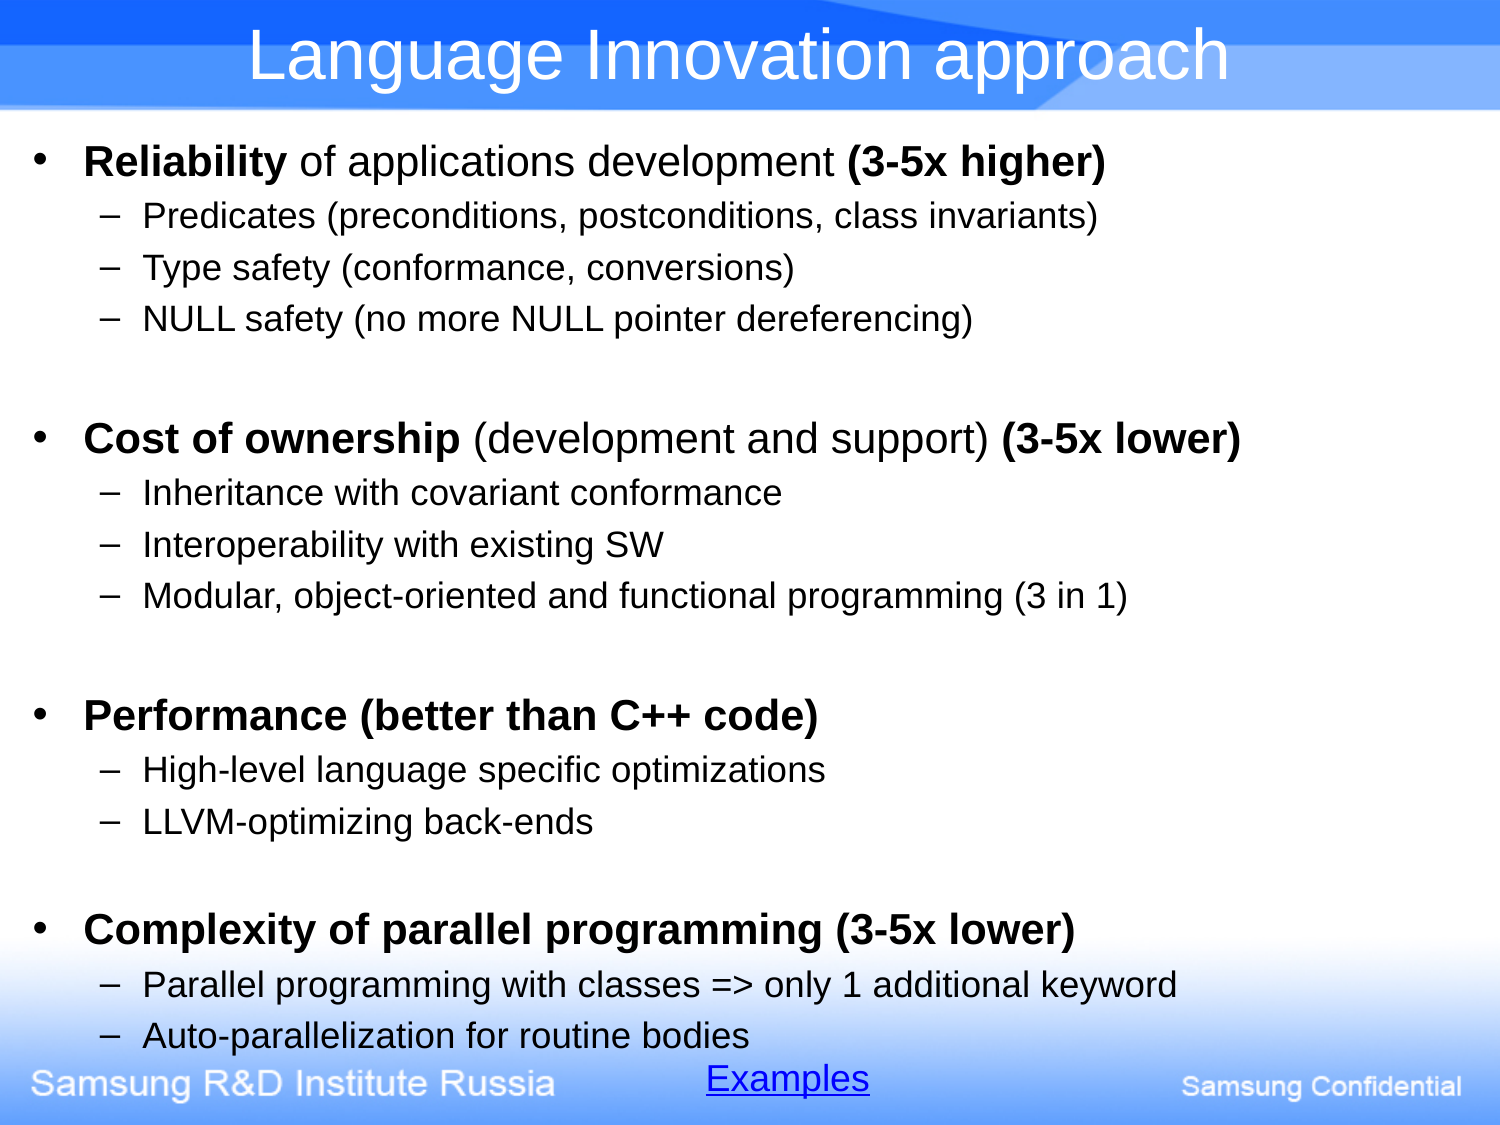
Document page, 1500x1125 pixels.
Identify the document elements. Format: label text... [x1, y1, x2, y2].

picture [0, 0, 1500, 1125]
text_box Examples [690, 1046, 1058, 1107]
list Reliability of applications development (3-5x higher) Predicates (preconditions, postconditions, class invariants) Type safety (conformance, conversions) NULL safety (no more NULL pointer dereferencing) Cost of ownership (development and support) (3-5x lower) Inheritance with covariant conformance Interoperability with existing SW Modular, object-oriented and functional programming (3 in 1) Performance (better than C++ code) High-level language specific optimizations LLVM-optimizing back-ends Complexity of parallel programming (3-5x lower) Parallel programming with classes => only 1 additional keyword Auto-parallelization for routine bodies [17, 125, 1471, 1071]
title Language Innovation approach [64, 0, 1415, 102]
